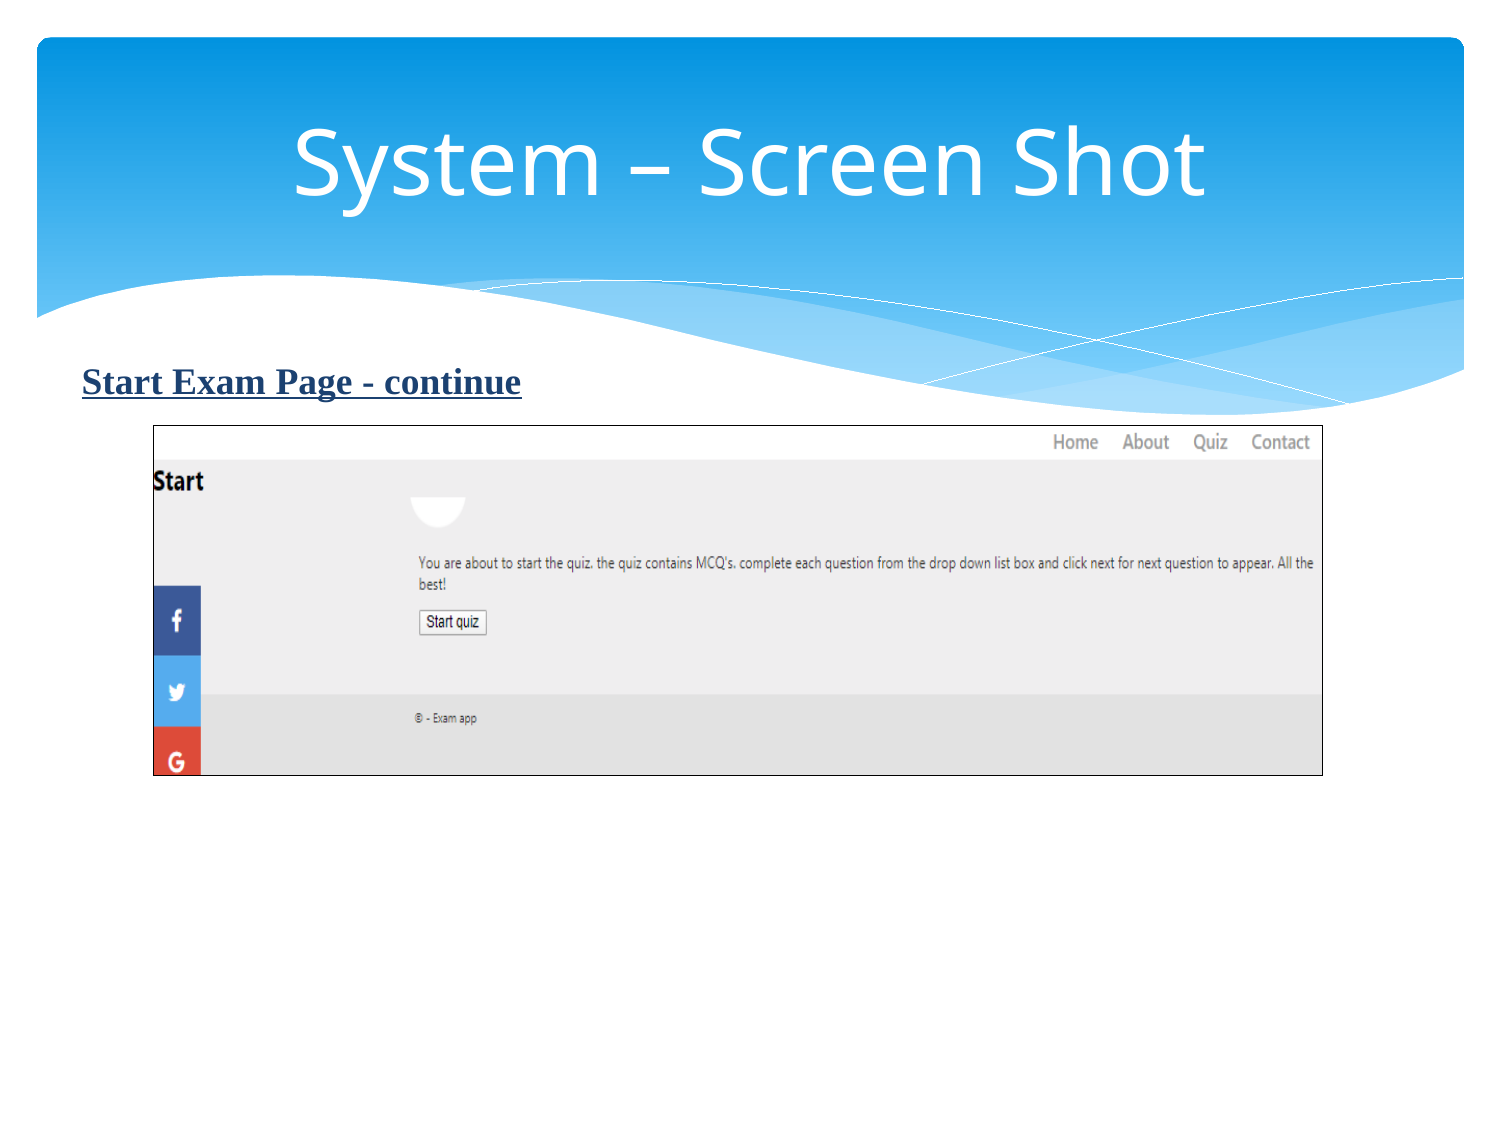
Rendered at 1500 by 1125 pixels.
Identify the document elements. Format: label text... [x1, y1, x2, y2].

title System – Screen Shot [75, 55, 1425, 261]
text_box Start Exam Page - continue [66, 349, 537, 410]
picture [153, 424, 1323, 776]
